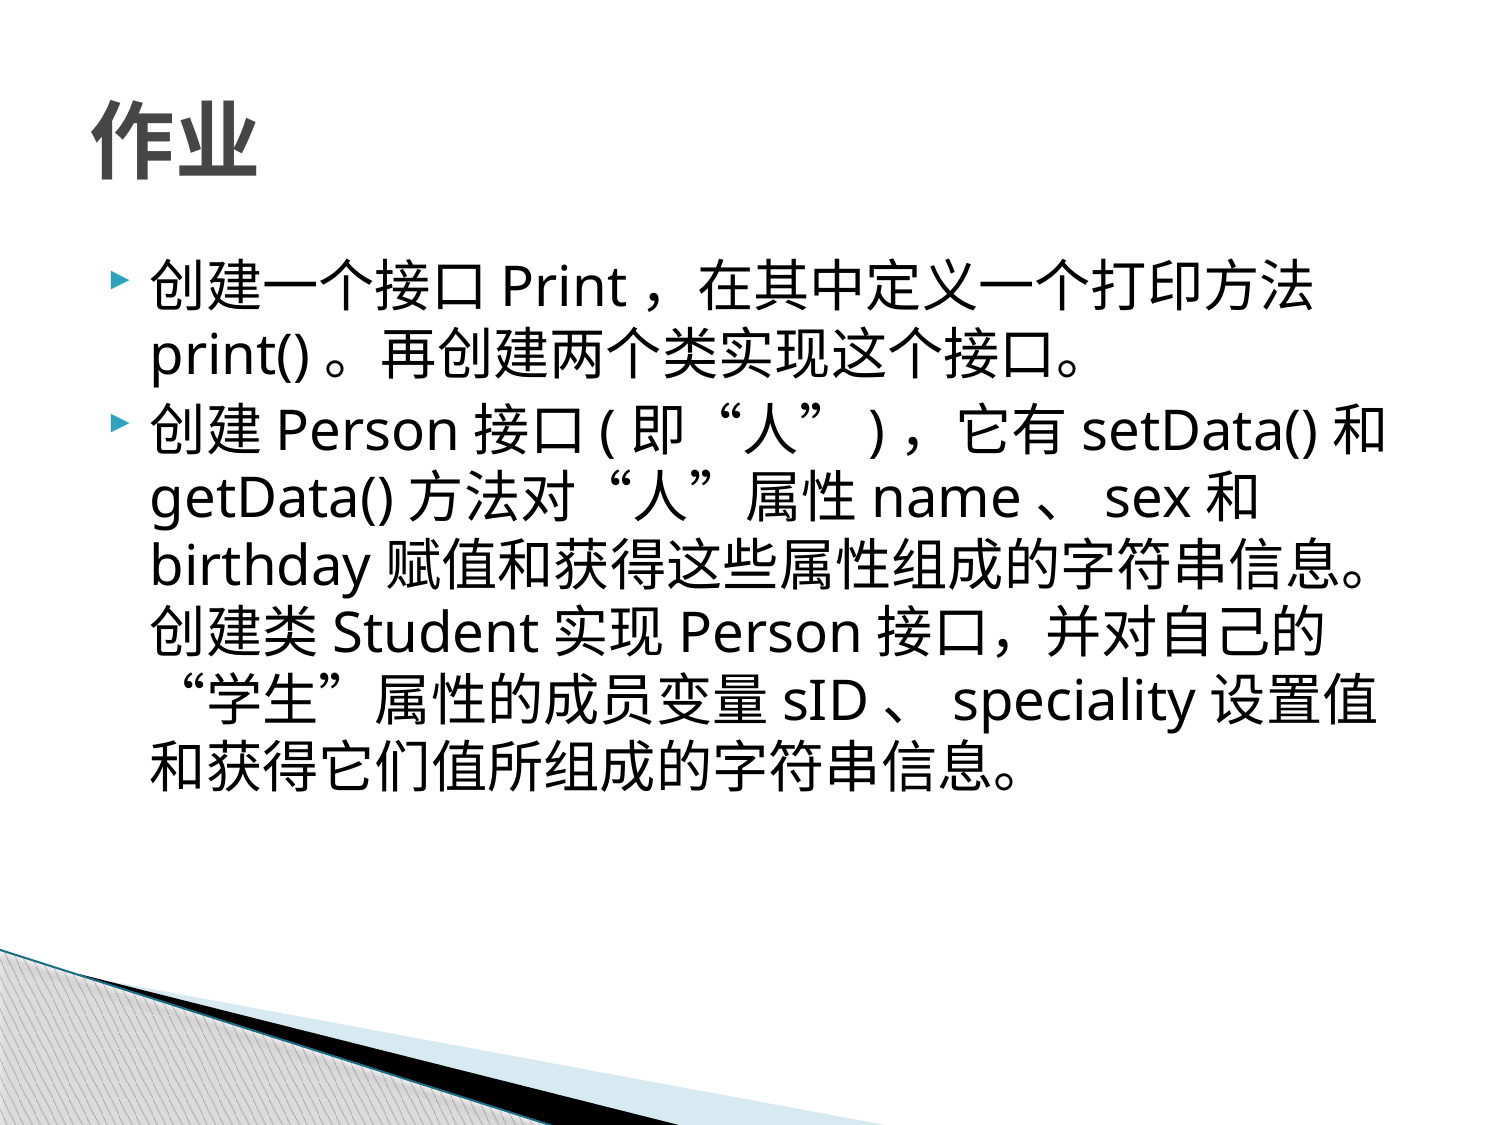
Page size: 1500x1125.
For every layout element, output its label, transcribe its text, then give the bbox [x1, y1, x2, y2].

title 作业 [75, 45, 1425, 233]
list 创建一个接口Print，在其中定义一个打印方法print()。再创建两个类实现这个接口。 创建Person接口(即“人”)，它有setData()和getData()方法对“人”属性name、sex和birthday赋值和获得这些属性组成的字符串信息。创建类Student实现Person接口，并对自己的“学生”属性的成员变量sID、speciality设置值和获得它们值所组成的字符串信息。 [75, 243, 1425, 986]
